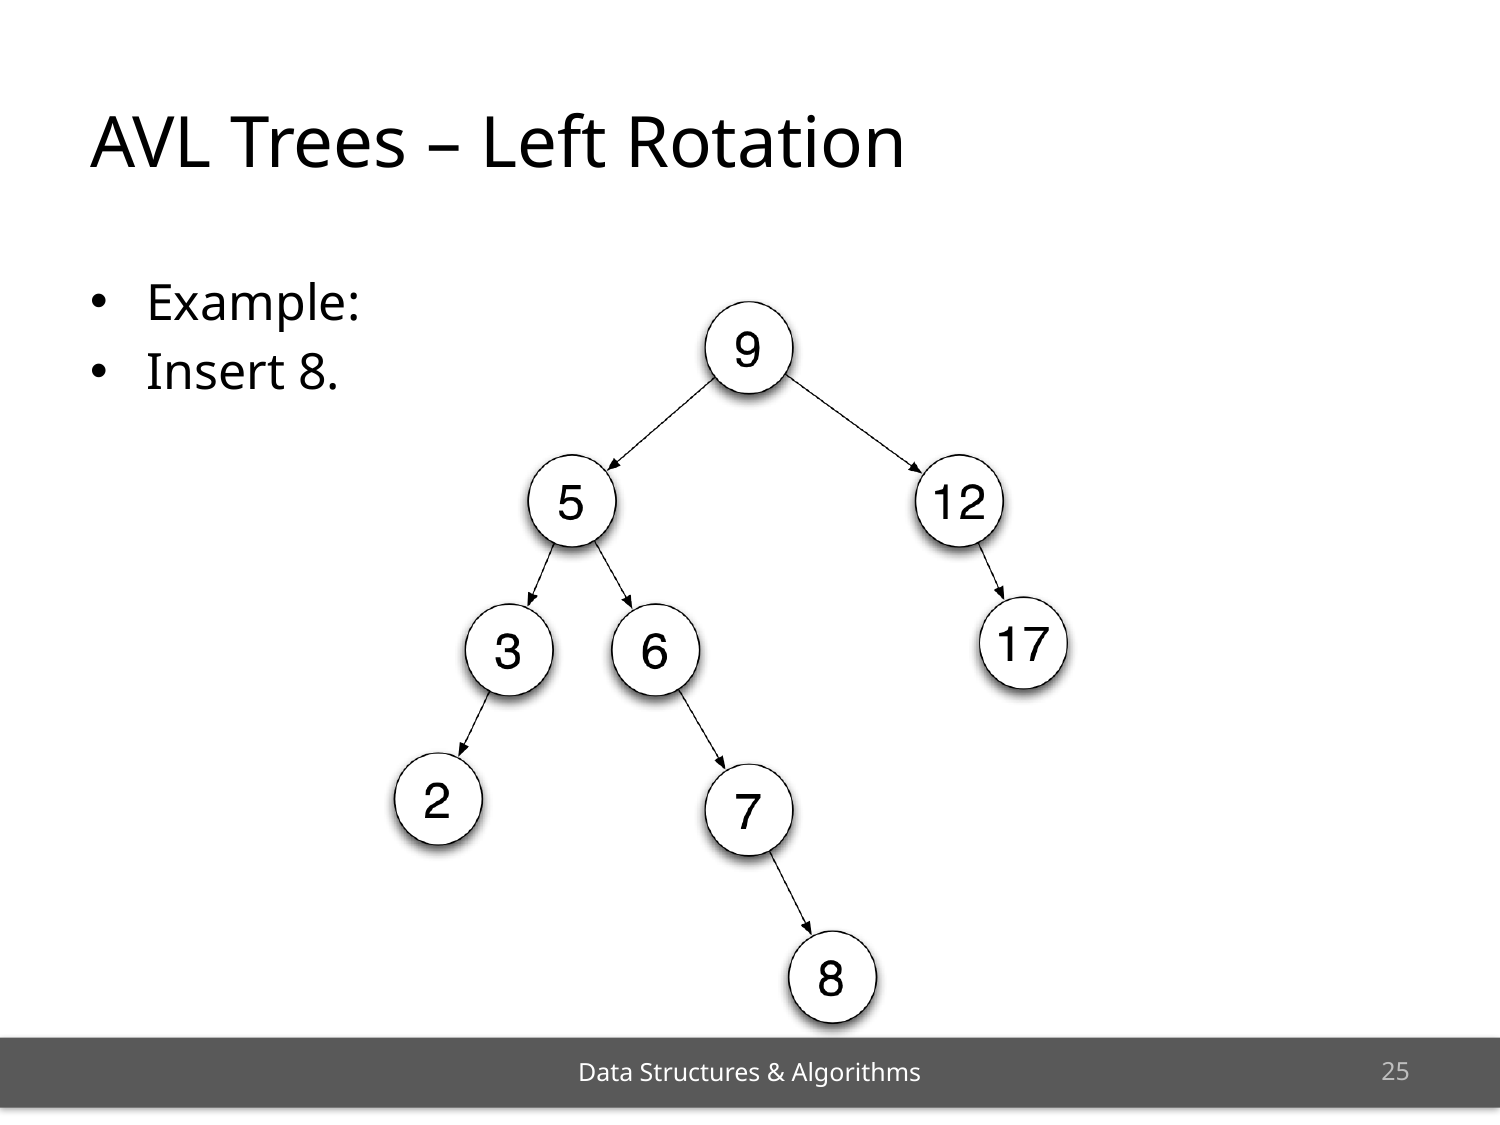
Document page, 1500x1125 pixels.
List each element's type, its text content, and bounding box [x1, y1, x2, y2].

slide_number 24 [1074, 1042, 1425, 1103]
picture [378, 291, 1081, 1043]
list Example: Insert 8. [75, 262, 1425, 1005]
title AVL Trees – Left Rotation [75, 45, 1425, 233]
